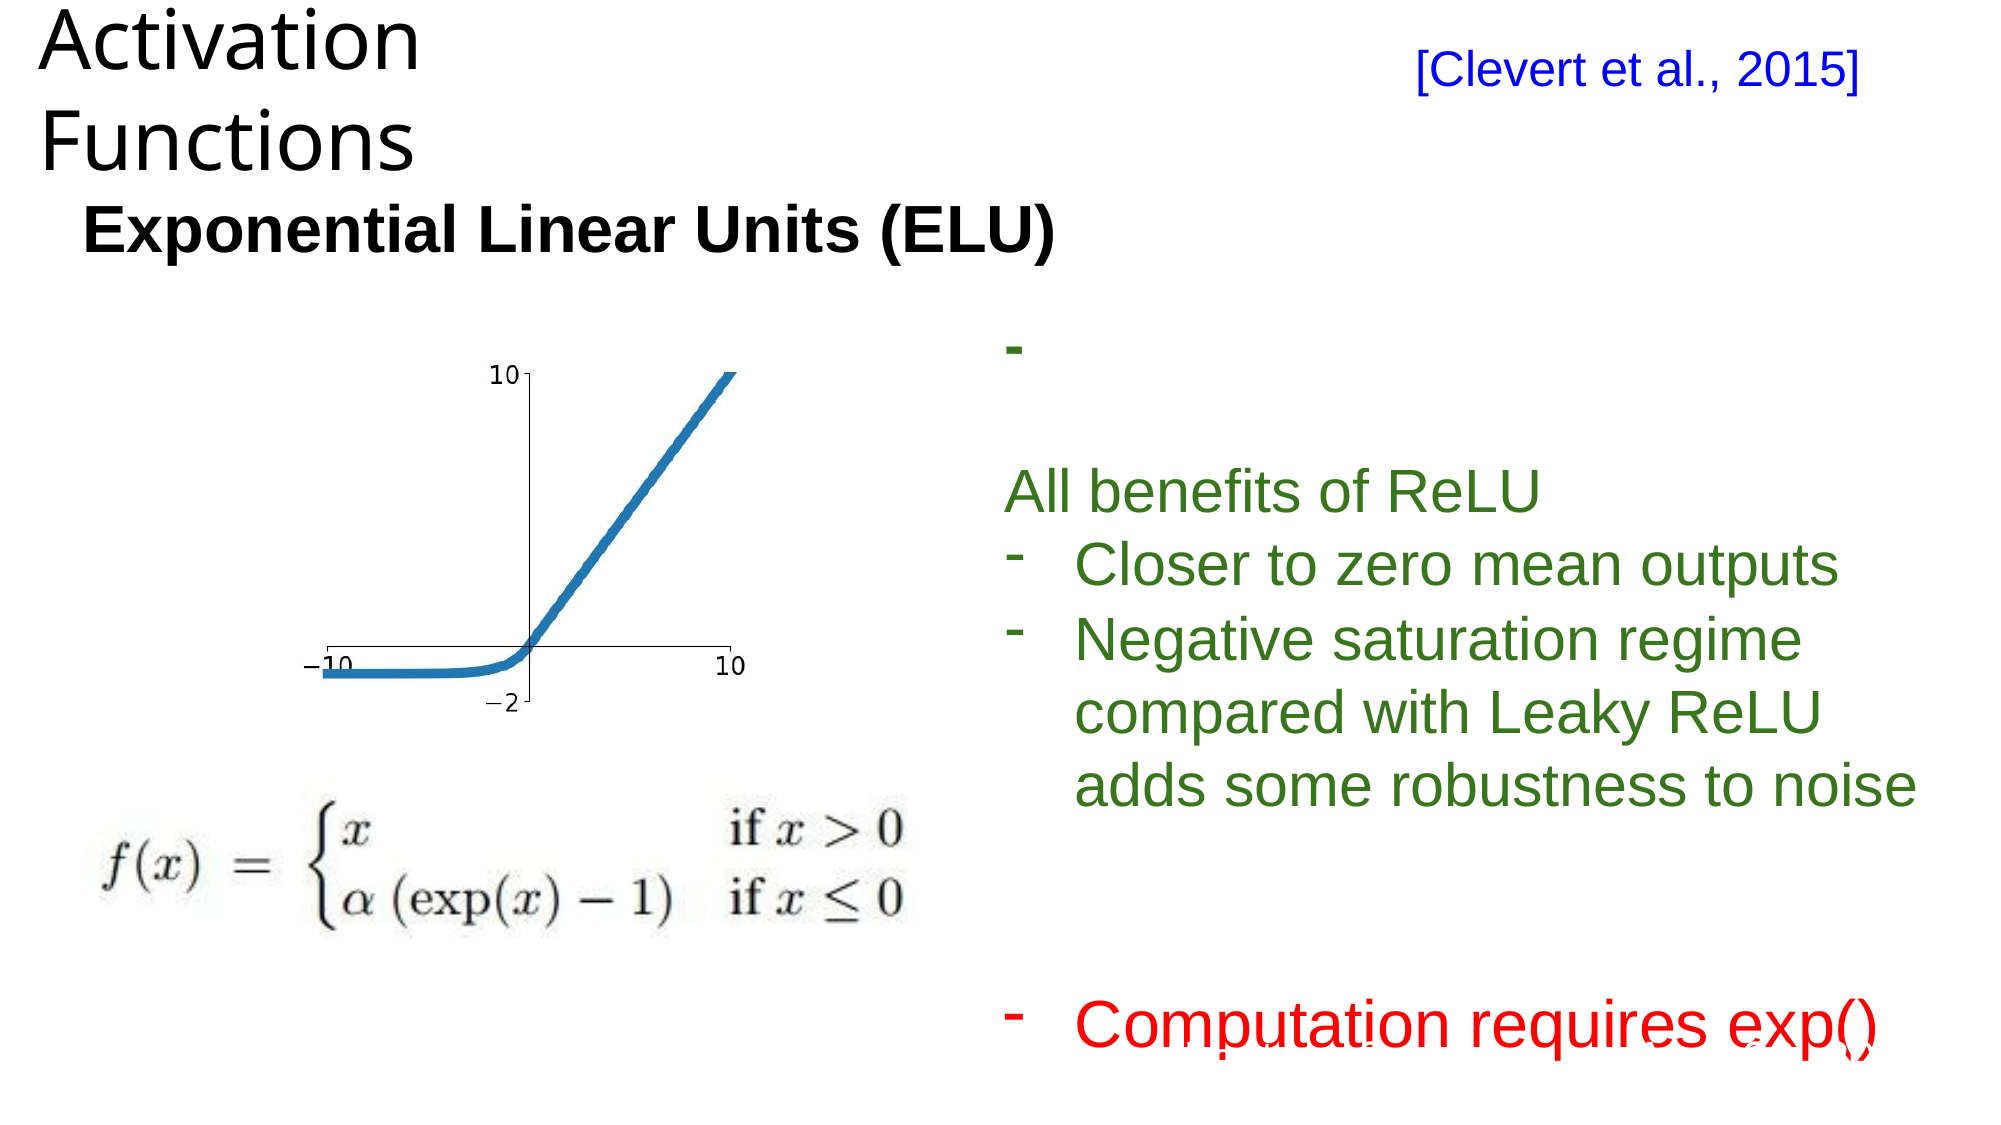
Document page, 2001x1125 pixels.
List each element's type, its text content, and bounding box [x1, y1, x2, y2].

text_box Exponential Linear Units (ELU) - All benefits of ReLU Closer to zero mean outputs Negative saturation regime compared with Leaky ReLU adds some robustness to noise Computation requires exp() [79, 138, 1924, 1031]
text_box [299, 362, 749, 712]
text_box [Clevert et al., 2015] [1412, 33, 1865, 97]
text_box Fei-Fei Li & Justin Johnson & Serena Yeung Lecture 6 - April 20, 2017 [34, 1031, 1976, 1090]
title Activation Functions [35, 0, 785, 187]
